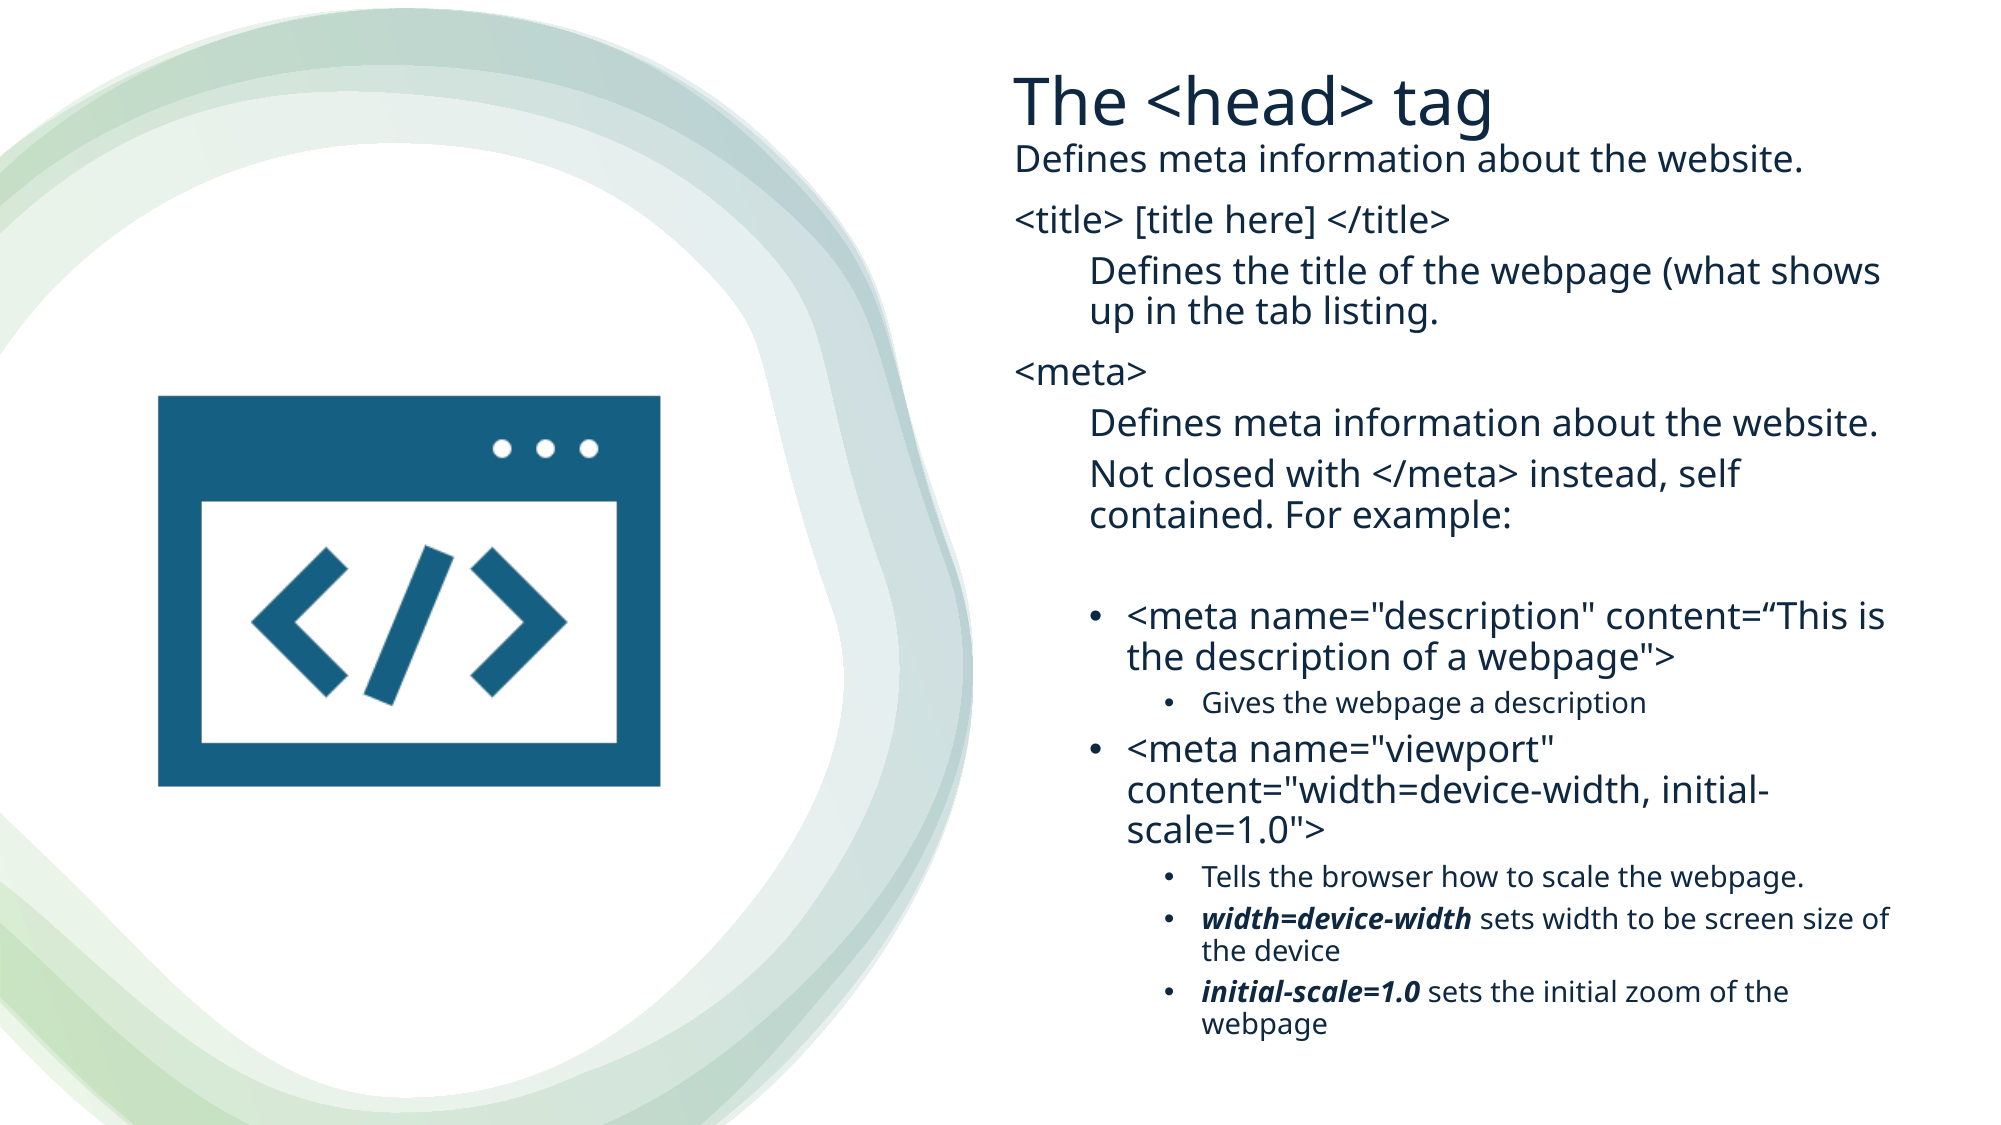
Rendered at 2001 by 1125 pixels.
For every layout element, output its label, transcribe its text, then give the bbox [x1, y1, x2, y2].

title The <head> tag [999, 60, 1816, 132]
text_box [0, 0, 2000, 1125]
list Defines meta information about the website. <title> [title here] </title> Defines the title of the webpage (what shows up in the tab listing. <meta> Defines meta information about the website. Not closed with </meta> instead, self contained. For example: <meta name="description" content=“This is the description of a webpage"> Gives the webpage a description <meta name="viewport" content="width=device-width, initial-scale=1.0"> Tells the browser how to scale the webpage. width=device-width sets width to be screen size of the device initial-scale=1.0 sets the initial zoom of the webpage [999, 132, 1936, 1076]
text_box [0, 8, 974, 1125]
